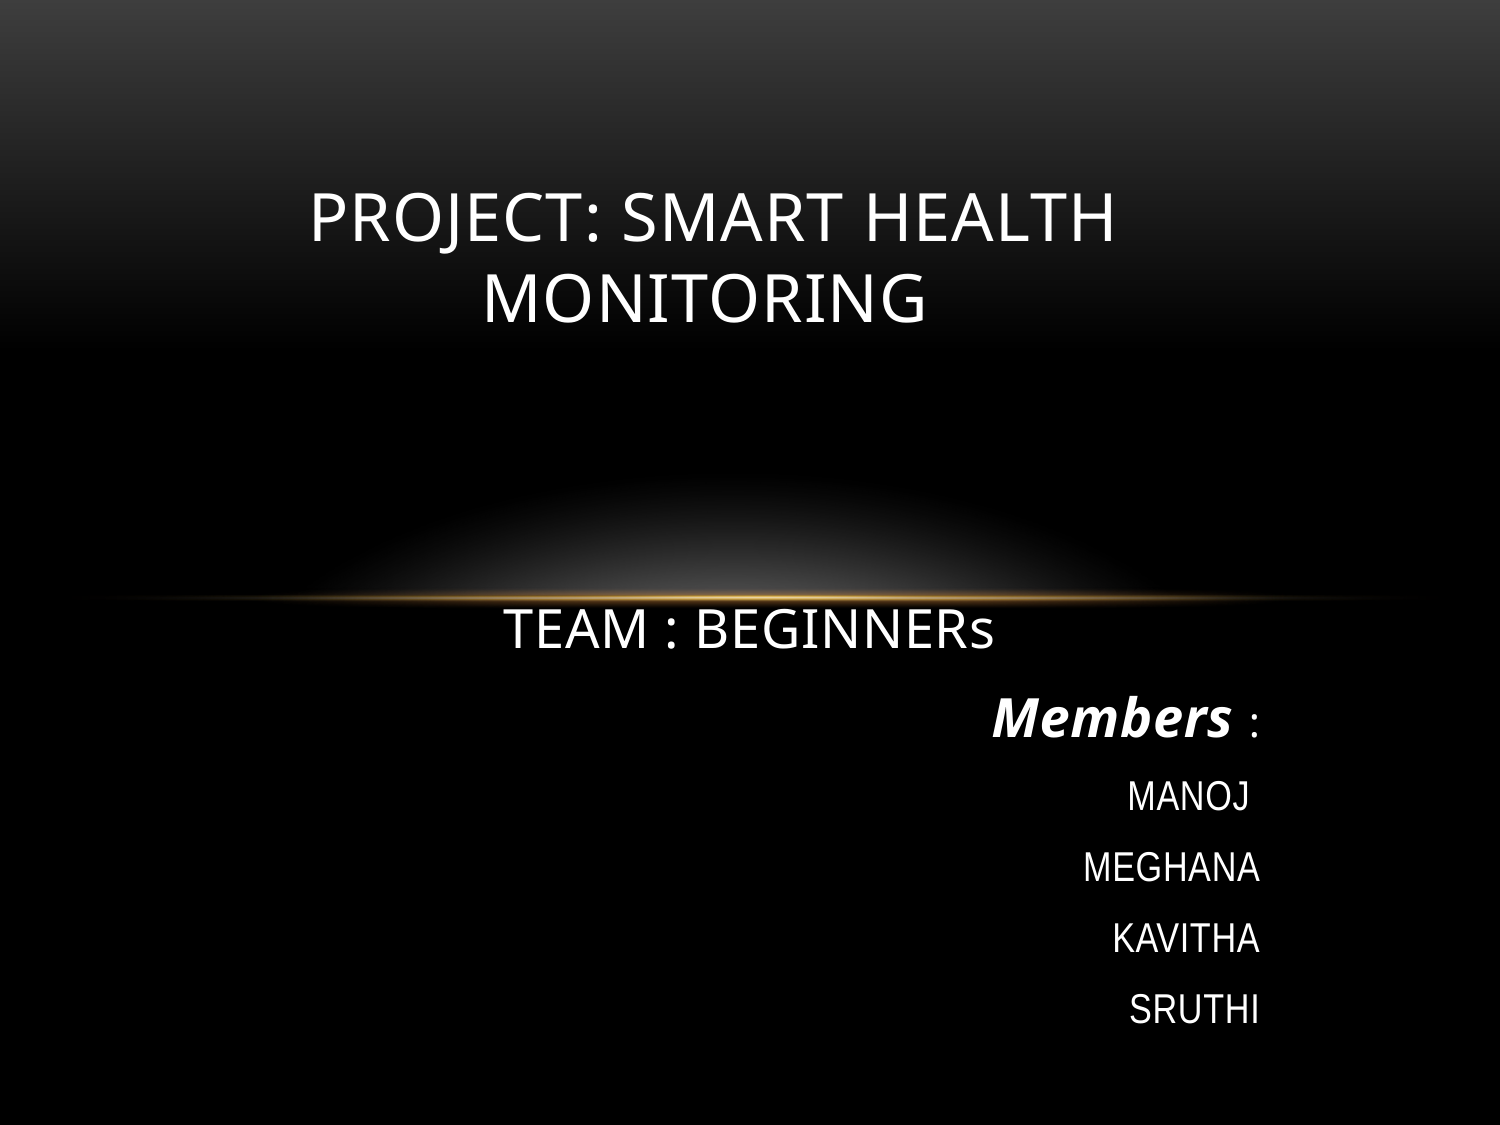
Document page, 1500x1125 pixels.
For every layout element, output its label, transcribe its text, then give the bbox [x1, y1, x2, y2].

picture [0, 0, 1500, 750]
title PROJECT: Smart Health Monitoring [76, 101, 1352, 343]
subtitle TEAM : BEGINNERs Members : MANOJ MEGHANA KAVITHA SRUTHI [225, 432, 1275, 1059]
